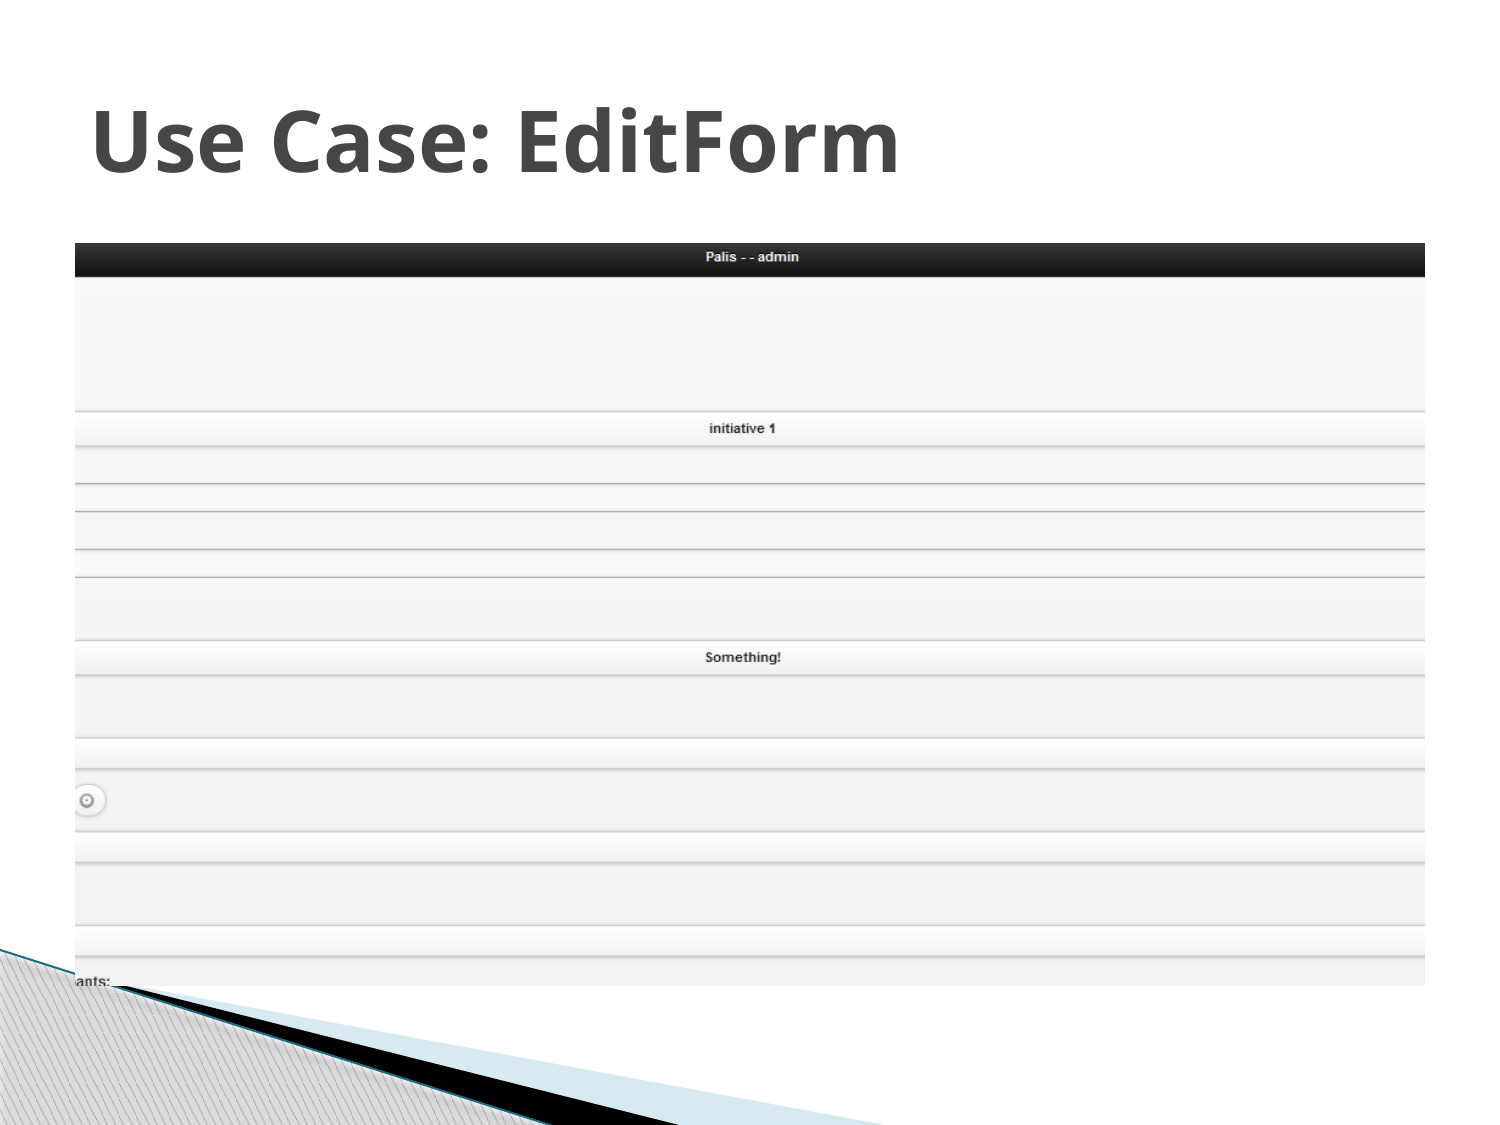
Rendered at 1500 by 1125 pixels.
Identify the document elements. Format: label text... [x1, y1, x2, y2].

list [74, 242, 1426, 986]
title Use Case: EditForm [75, 45, 1425, 233]
